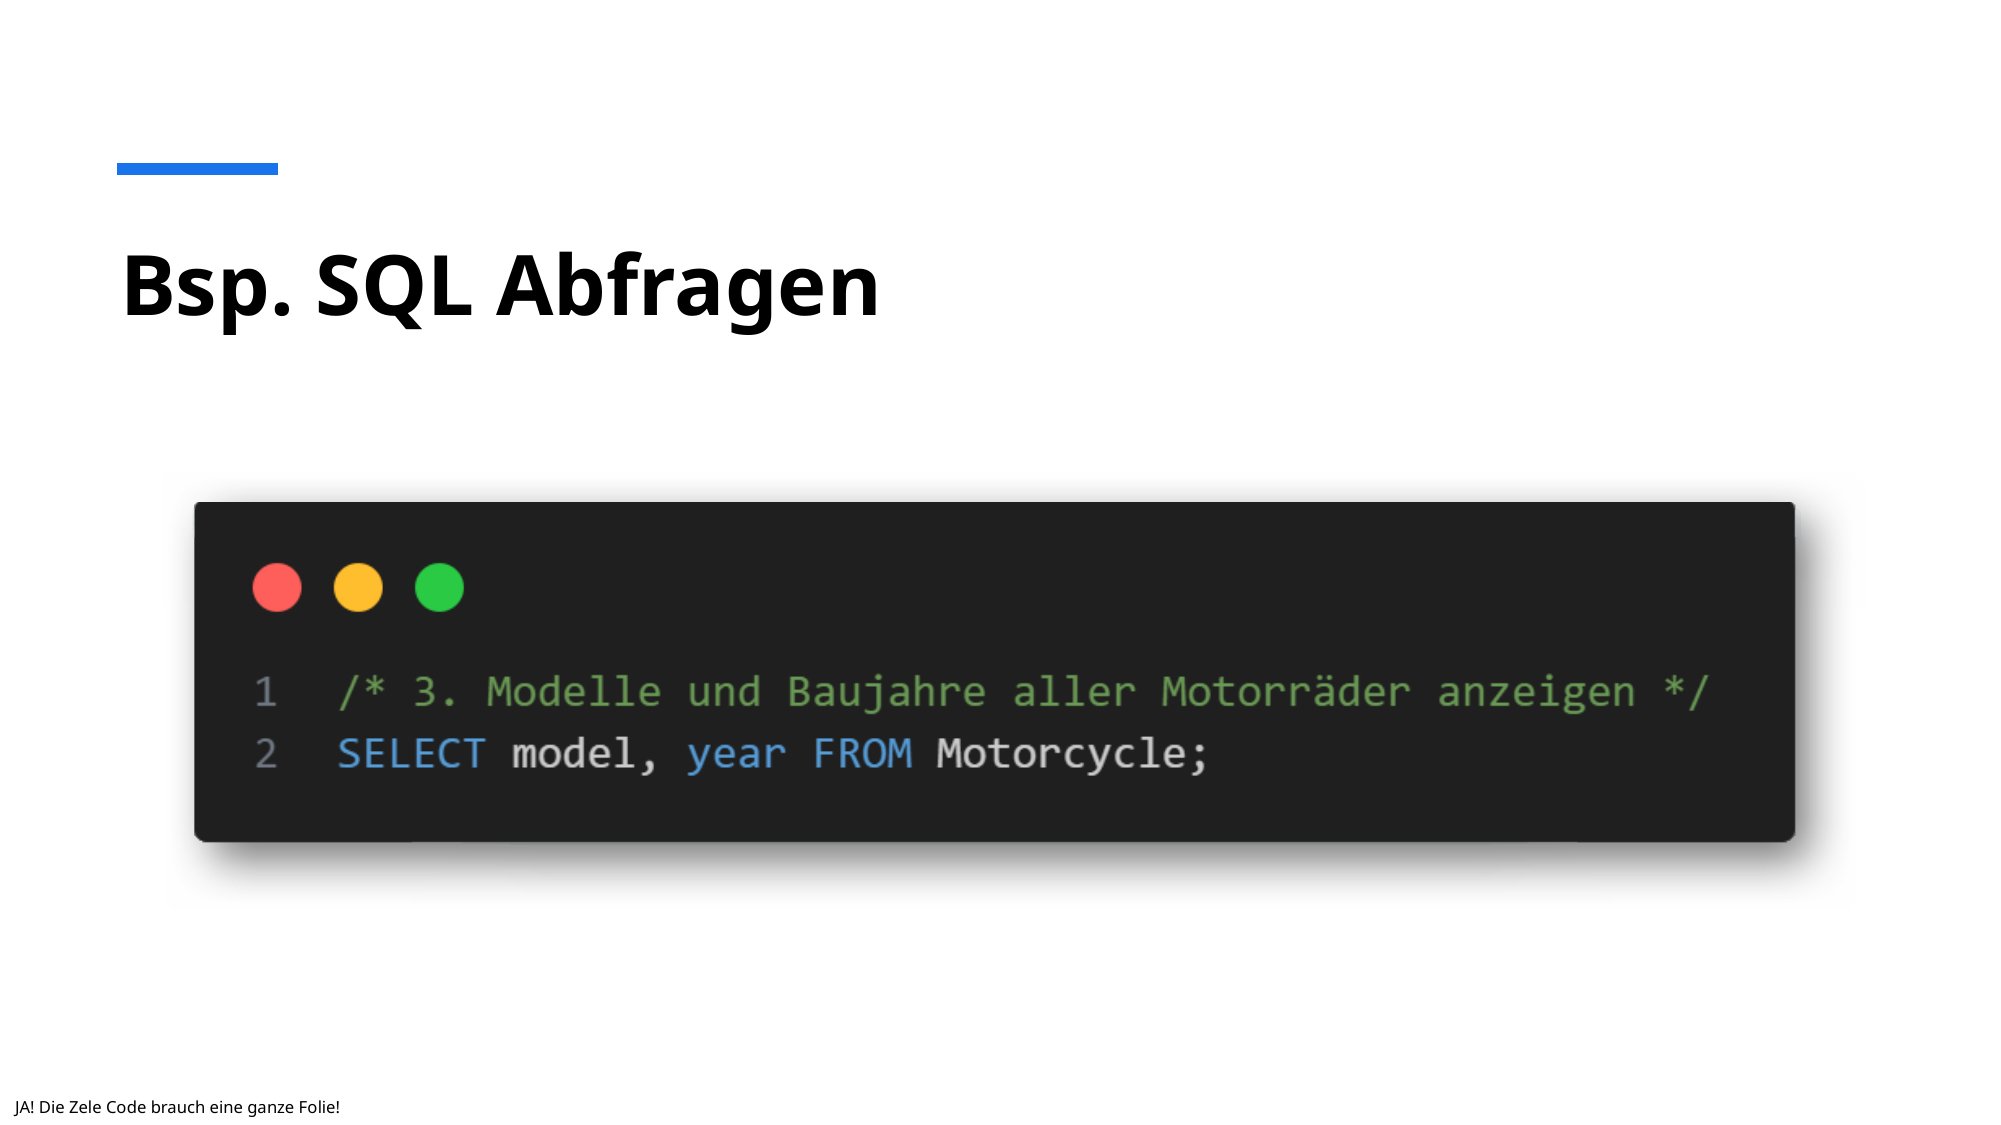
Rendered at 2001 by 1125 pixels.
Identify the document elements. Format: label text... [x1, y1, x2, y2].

title Bsp. SQL Abfragen [105, 224, 1892, 405]
picture [192, 502, 1801, 845]
text_box JA! Die Zele Code brauch eine ganze Folie! [0, 1089, 878, 1125]
